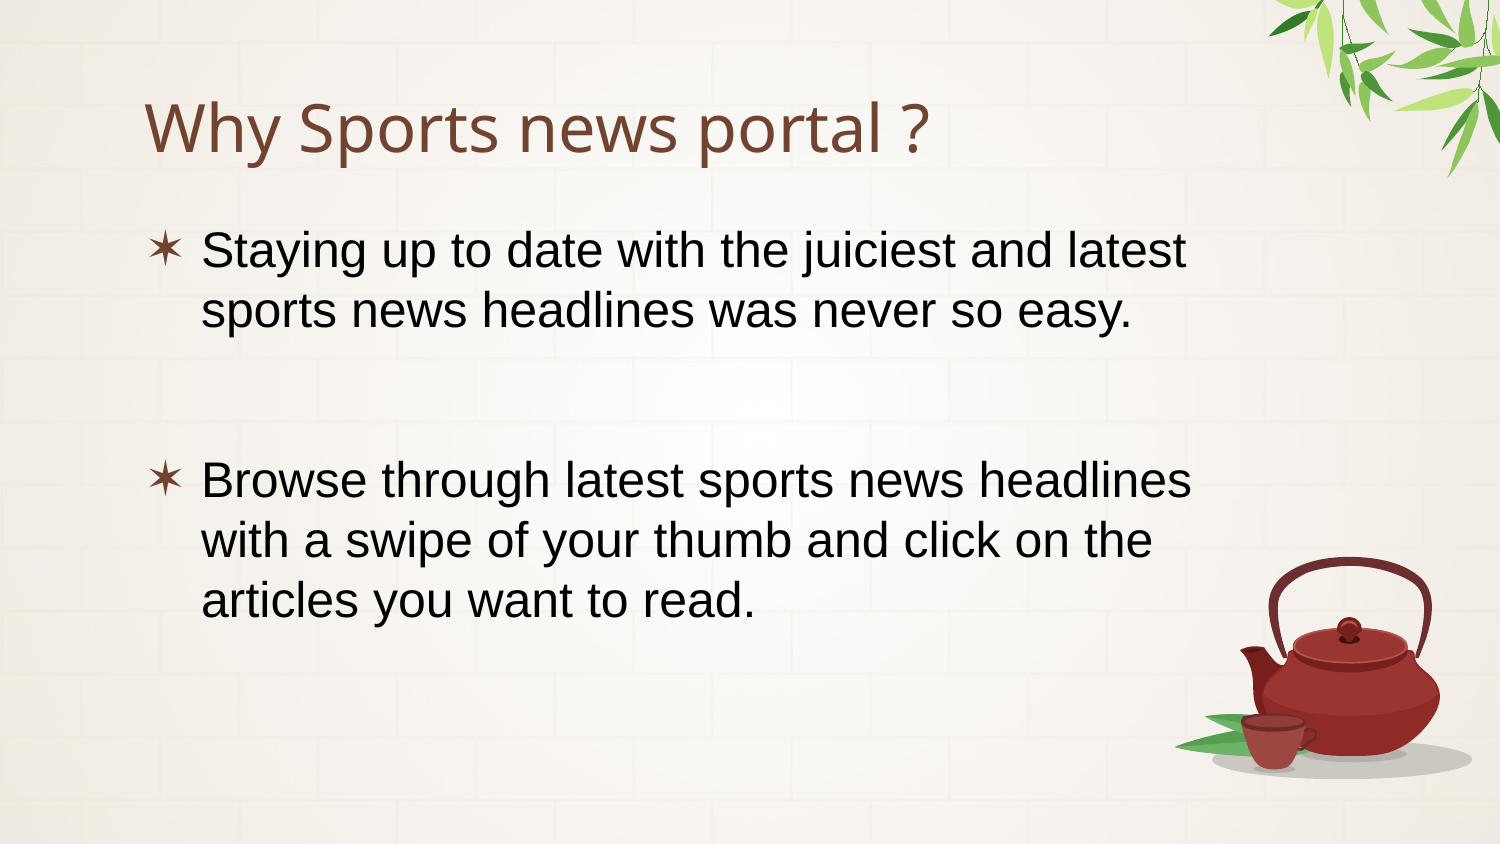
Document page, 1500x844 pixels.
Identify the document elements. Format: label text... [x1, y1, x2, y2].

list Staying up to date with the juiciest and latest sports news headlines was never so easy. Browse through latest sports news headlines with a swipe of your thumb and click on the articles you want to read. [129, 201, 1269, 711]
picture [0, 0, 1500, 844]
title Why Sports news portal ? [129, 78, 1269, 172]
